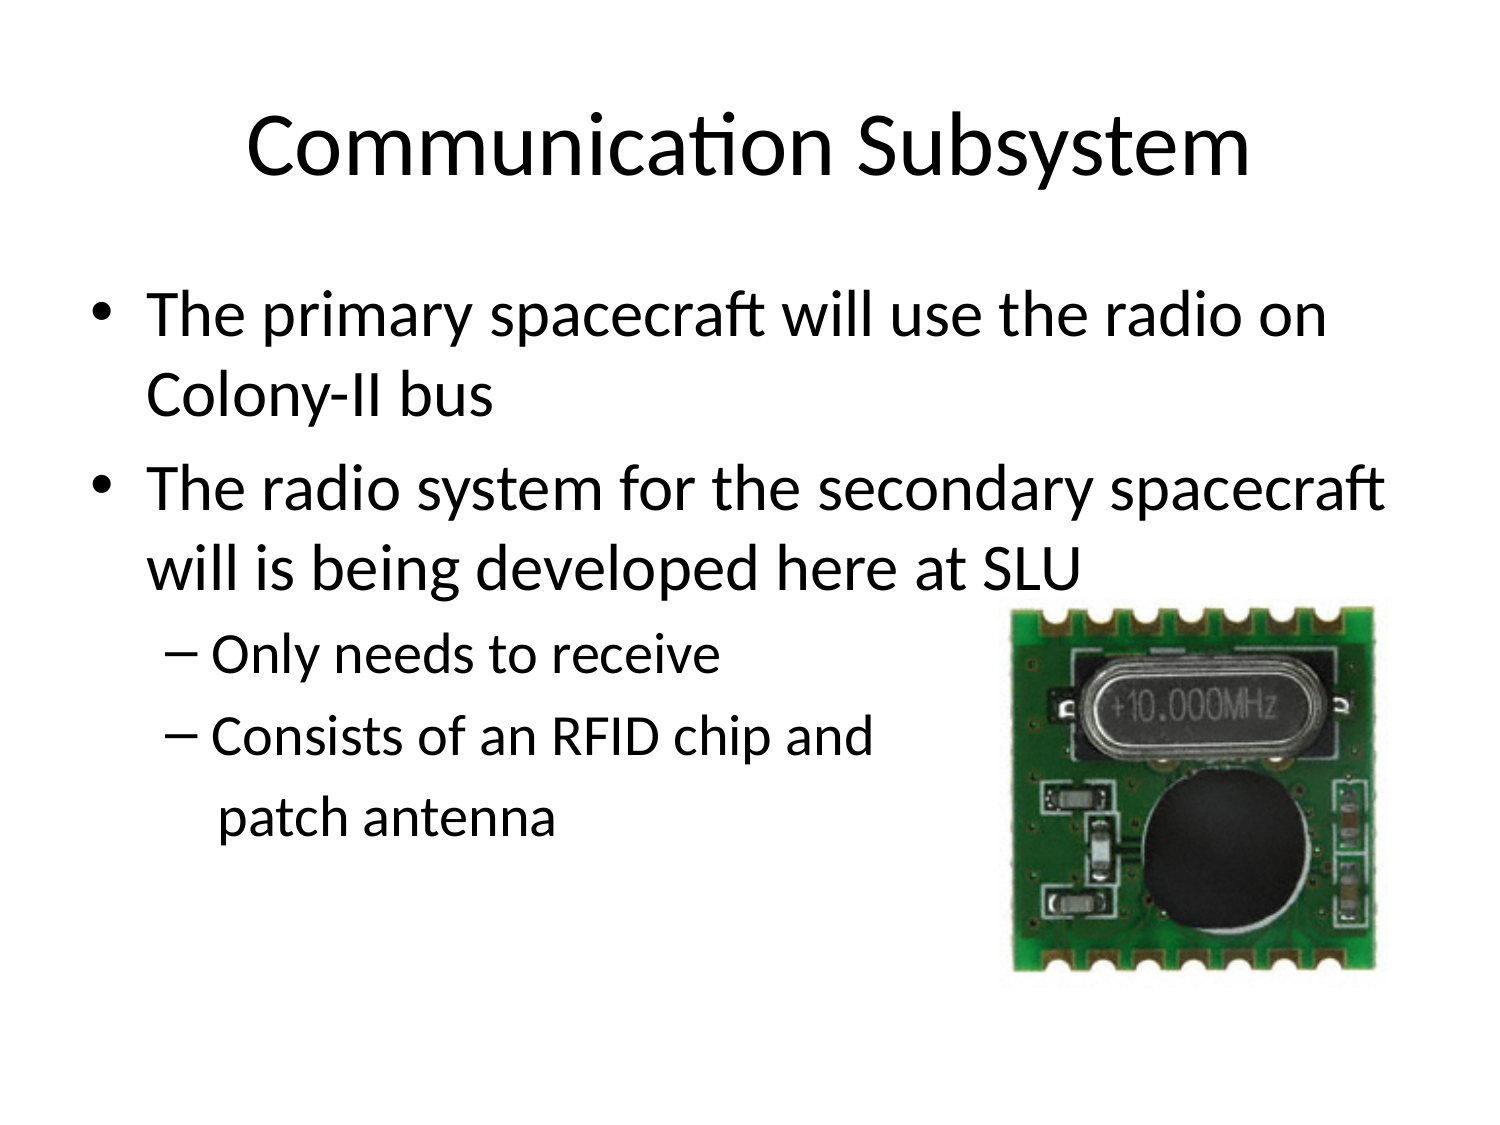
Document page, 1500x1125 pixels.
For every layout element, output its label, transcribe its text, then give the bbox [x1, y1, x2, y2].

title Communication Subsystem [75, 45, 1425, 233]
picture [999, 599, 1388, 988]
list The primary spacecraft will use the radio on Colony-II bus The radio system for the secondary spacecraft will is being developed here at SLU Only needs to receive Consists of an RFID chip and patch antenna [75, 262, 1425, 1005]
